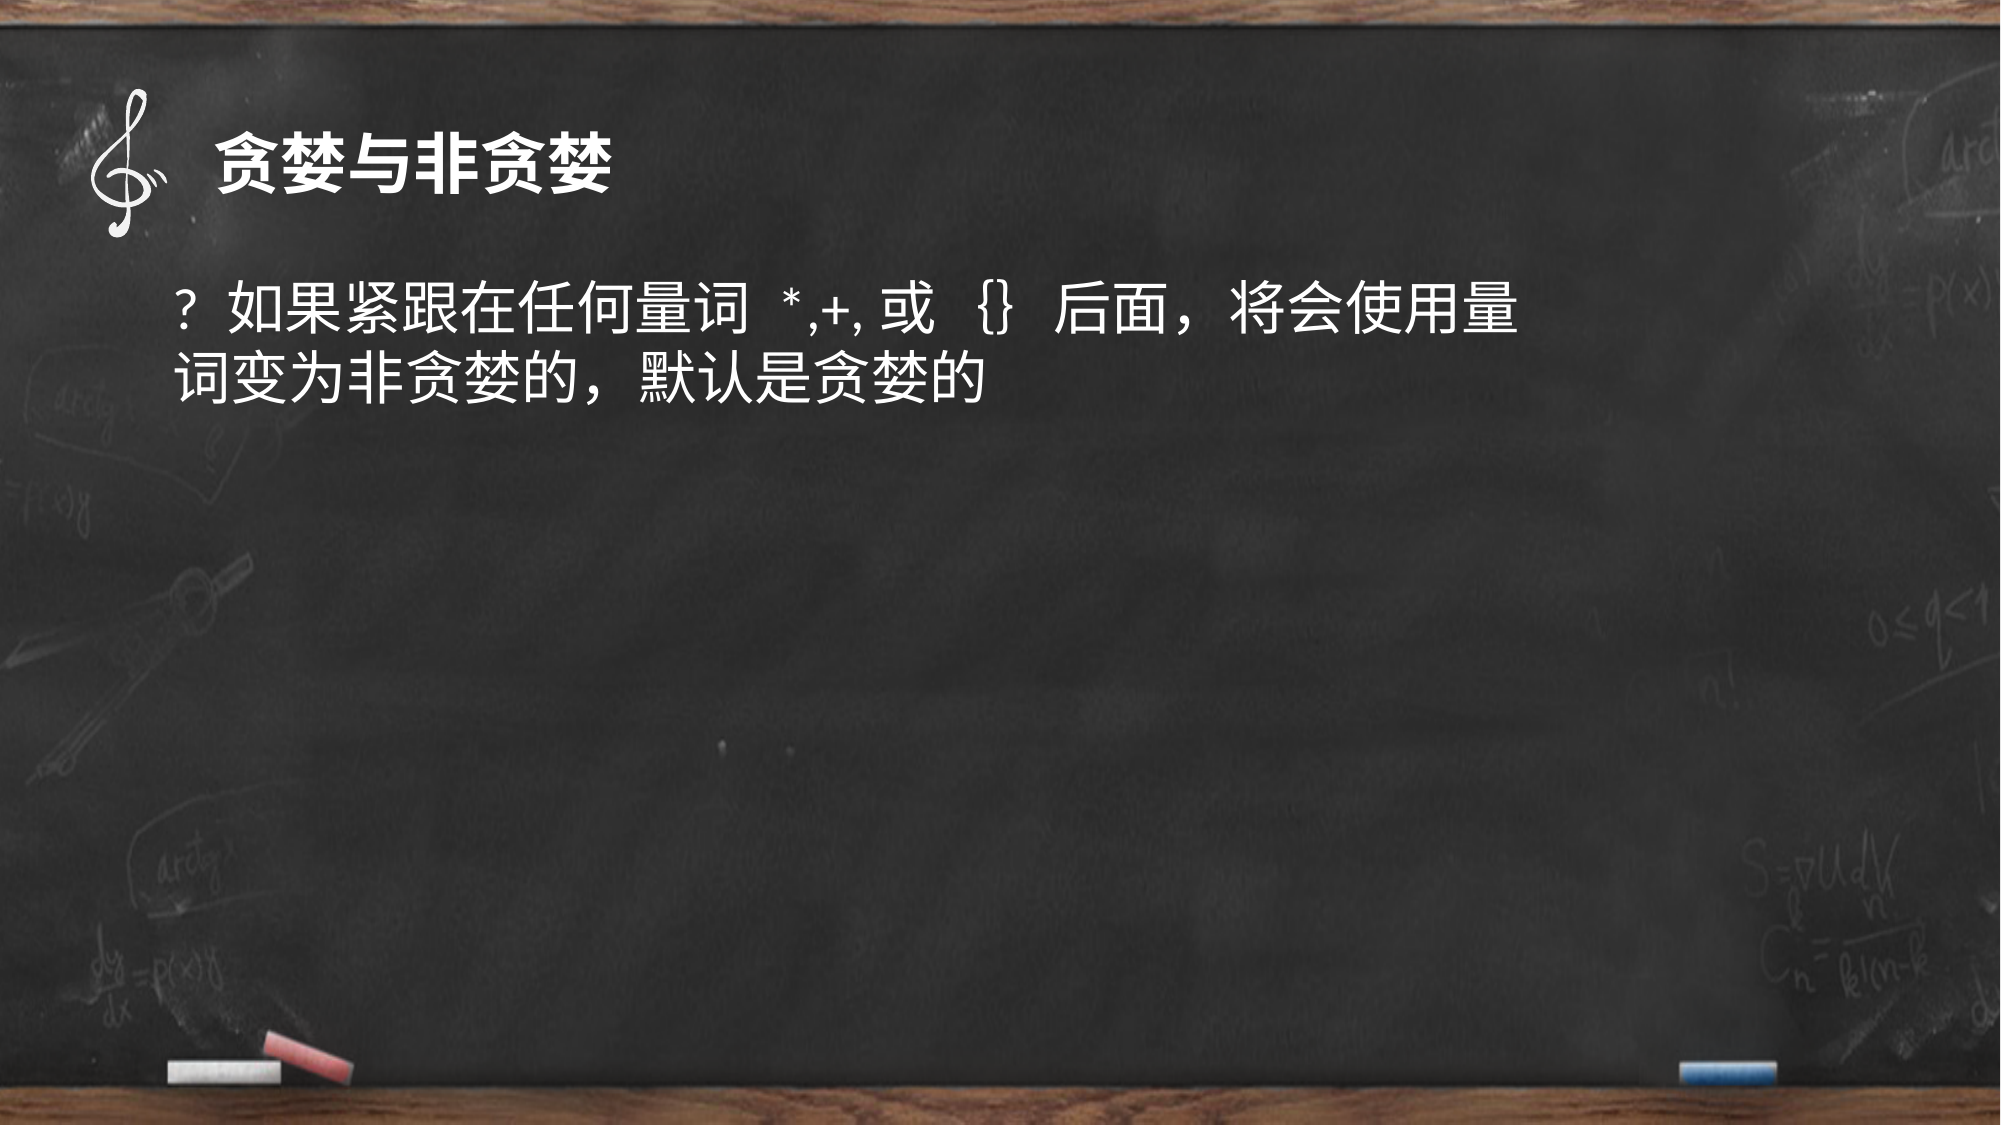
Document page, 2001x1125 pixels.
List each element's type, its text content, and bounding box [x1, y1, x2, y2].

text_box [88, 87, 172, 239]
picture [0, 0, 2001, 1125]
text_box 贪婪与非贪婪 [213, 122, 650, 203]
text_box ? 如果紧跟在任何量词 *,+,或｛｝后面，将会使用量词变为非贪婪的，默认是贪婪的 [157, 264, 1584, 419]
